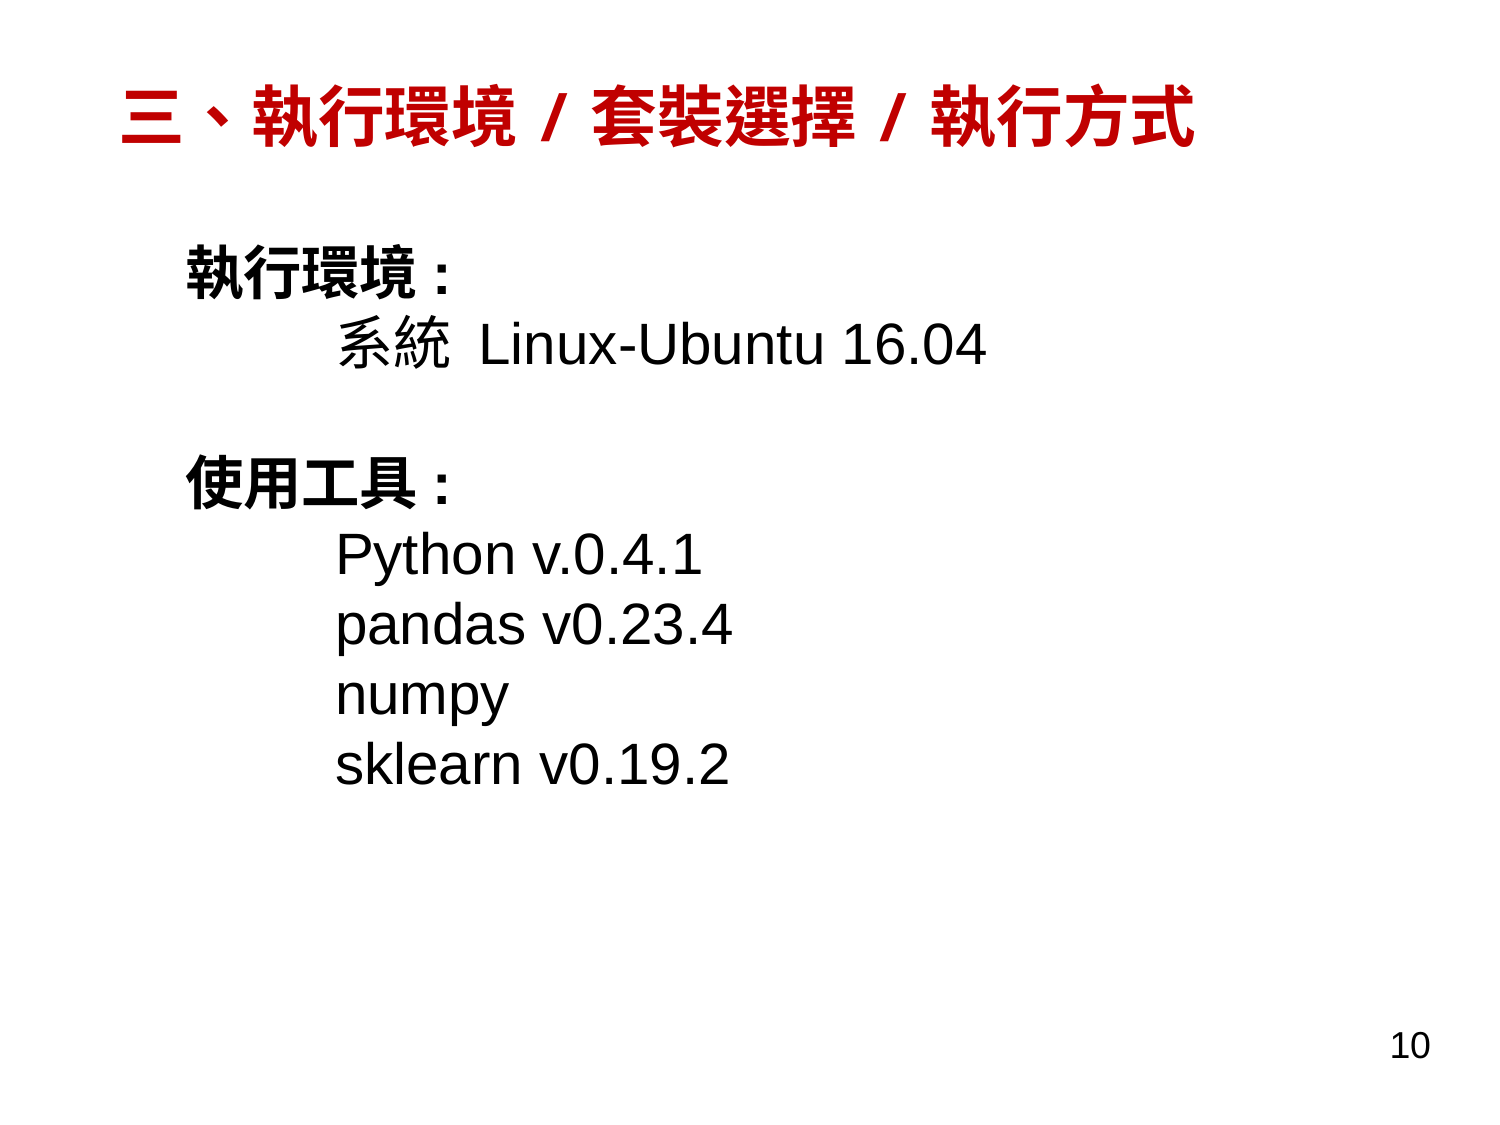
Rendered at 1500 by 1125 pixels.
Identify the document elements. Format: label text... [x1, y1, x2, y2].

title 三、執行環境/套裝選擇/執行方式 [103, 59, 1397, 181]
text_box 執行環境: 系統 Linux-Ubuntu 16.04 使用工具: Python v.0.4.1 pandas v0.23.4 numpy sklearn v0.19.2 [170, 228, 1286, 804]
